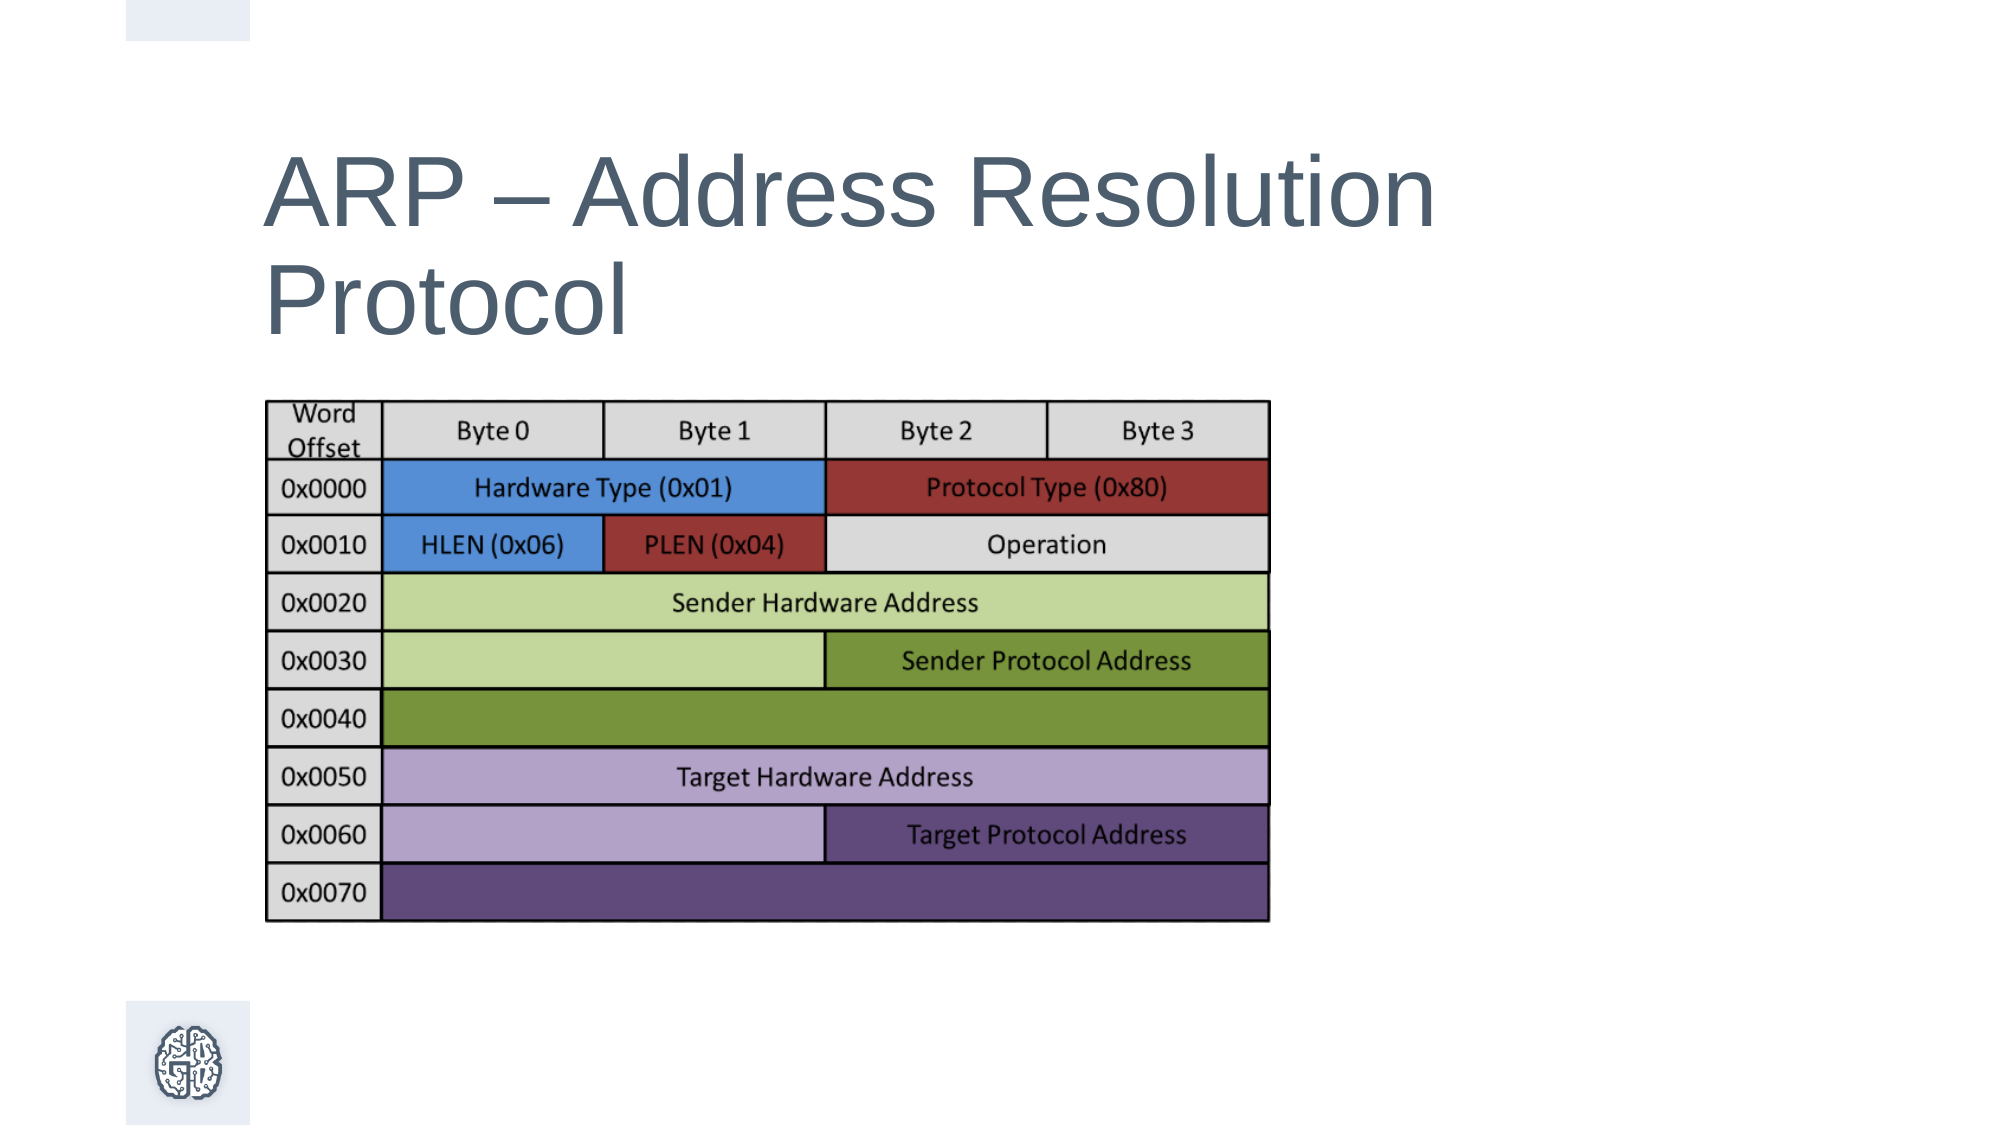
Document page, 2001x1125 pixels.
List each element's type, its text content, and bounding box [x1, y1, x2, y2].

picture [144, 1016, 232, 1110]
picture [265, 398, 1271, 923]
title ARP – Address Resolution Protocol [248, 124, 1752, 372]
